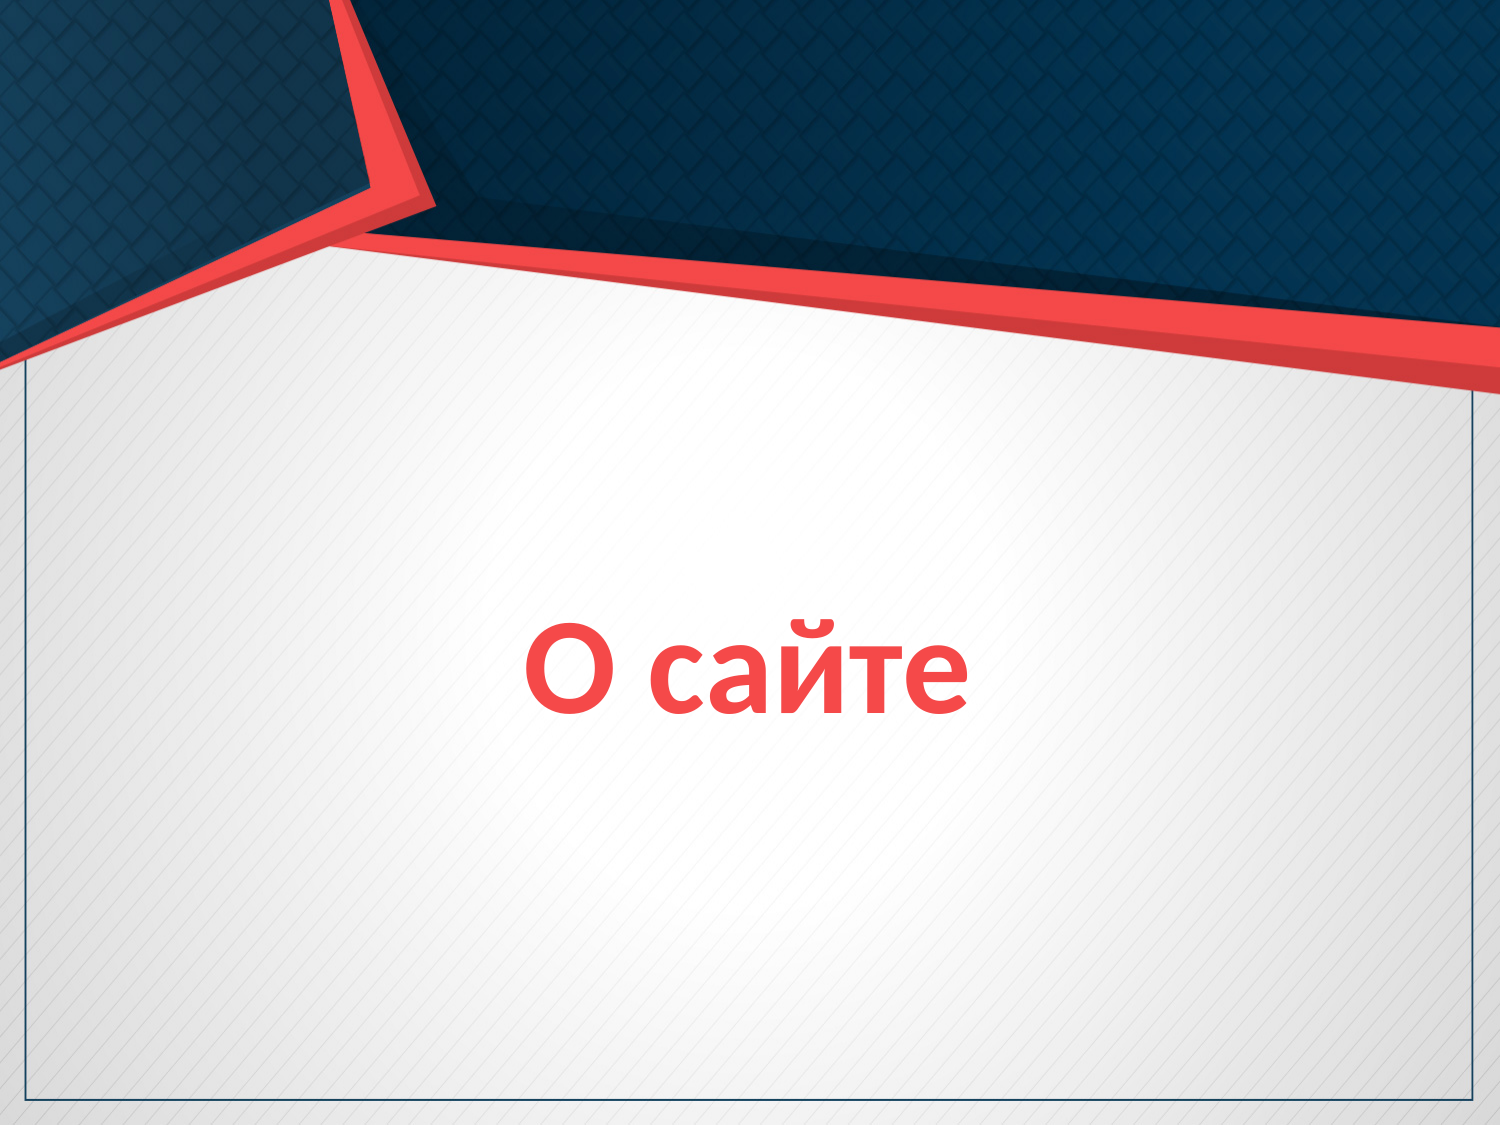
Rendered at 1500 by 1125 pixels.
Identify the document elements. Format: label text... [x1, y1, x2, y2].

picture [0, 0, 1500, 1125]
title О сайте [273, 358, 1222, 751]
